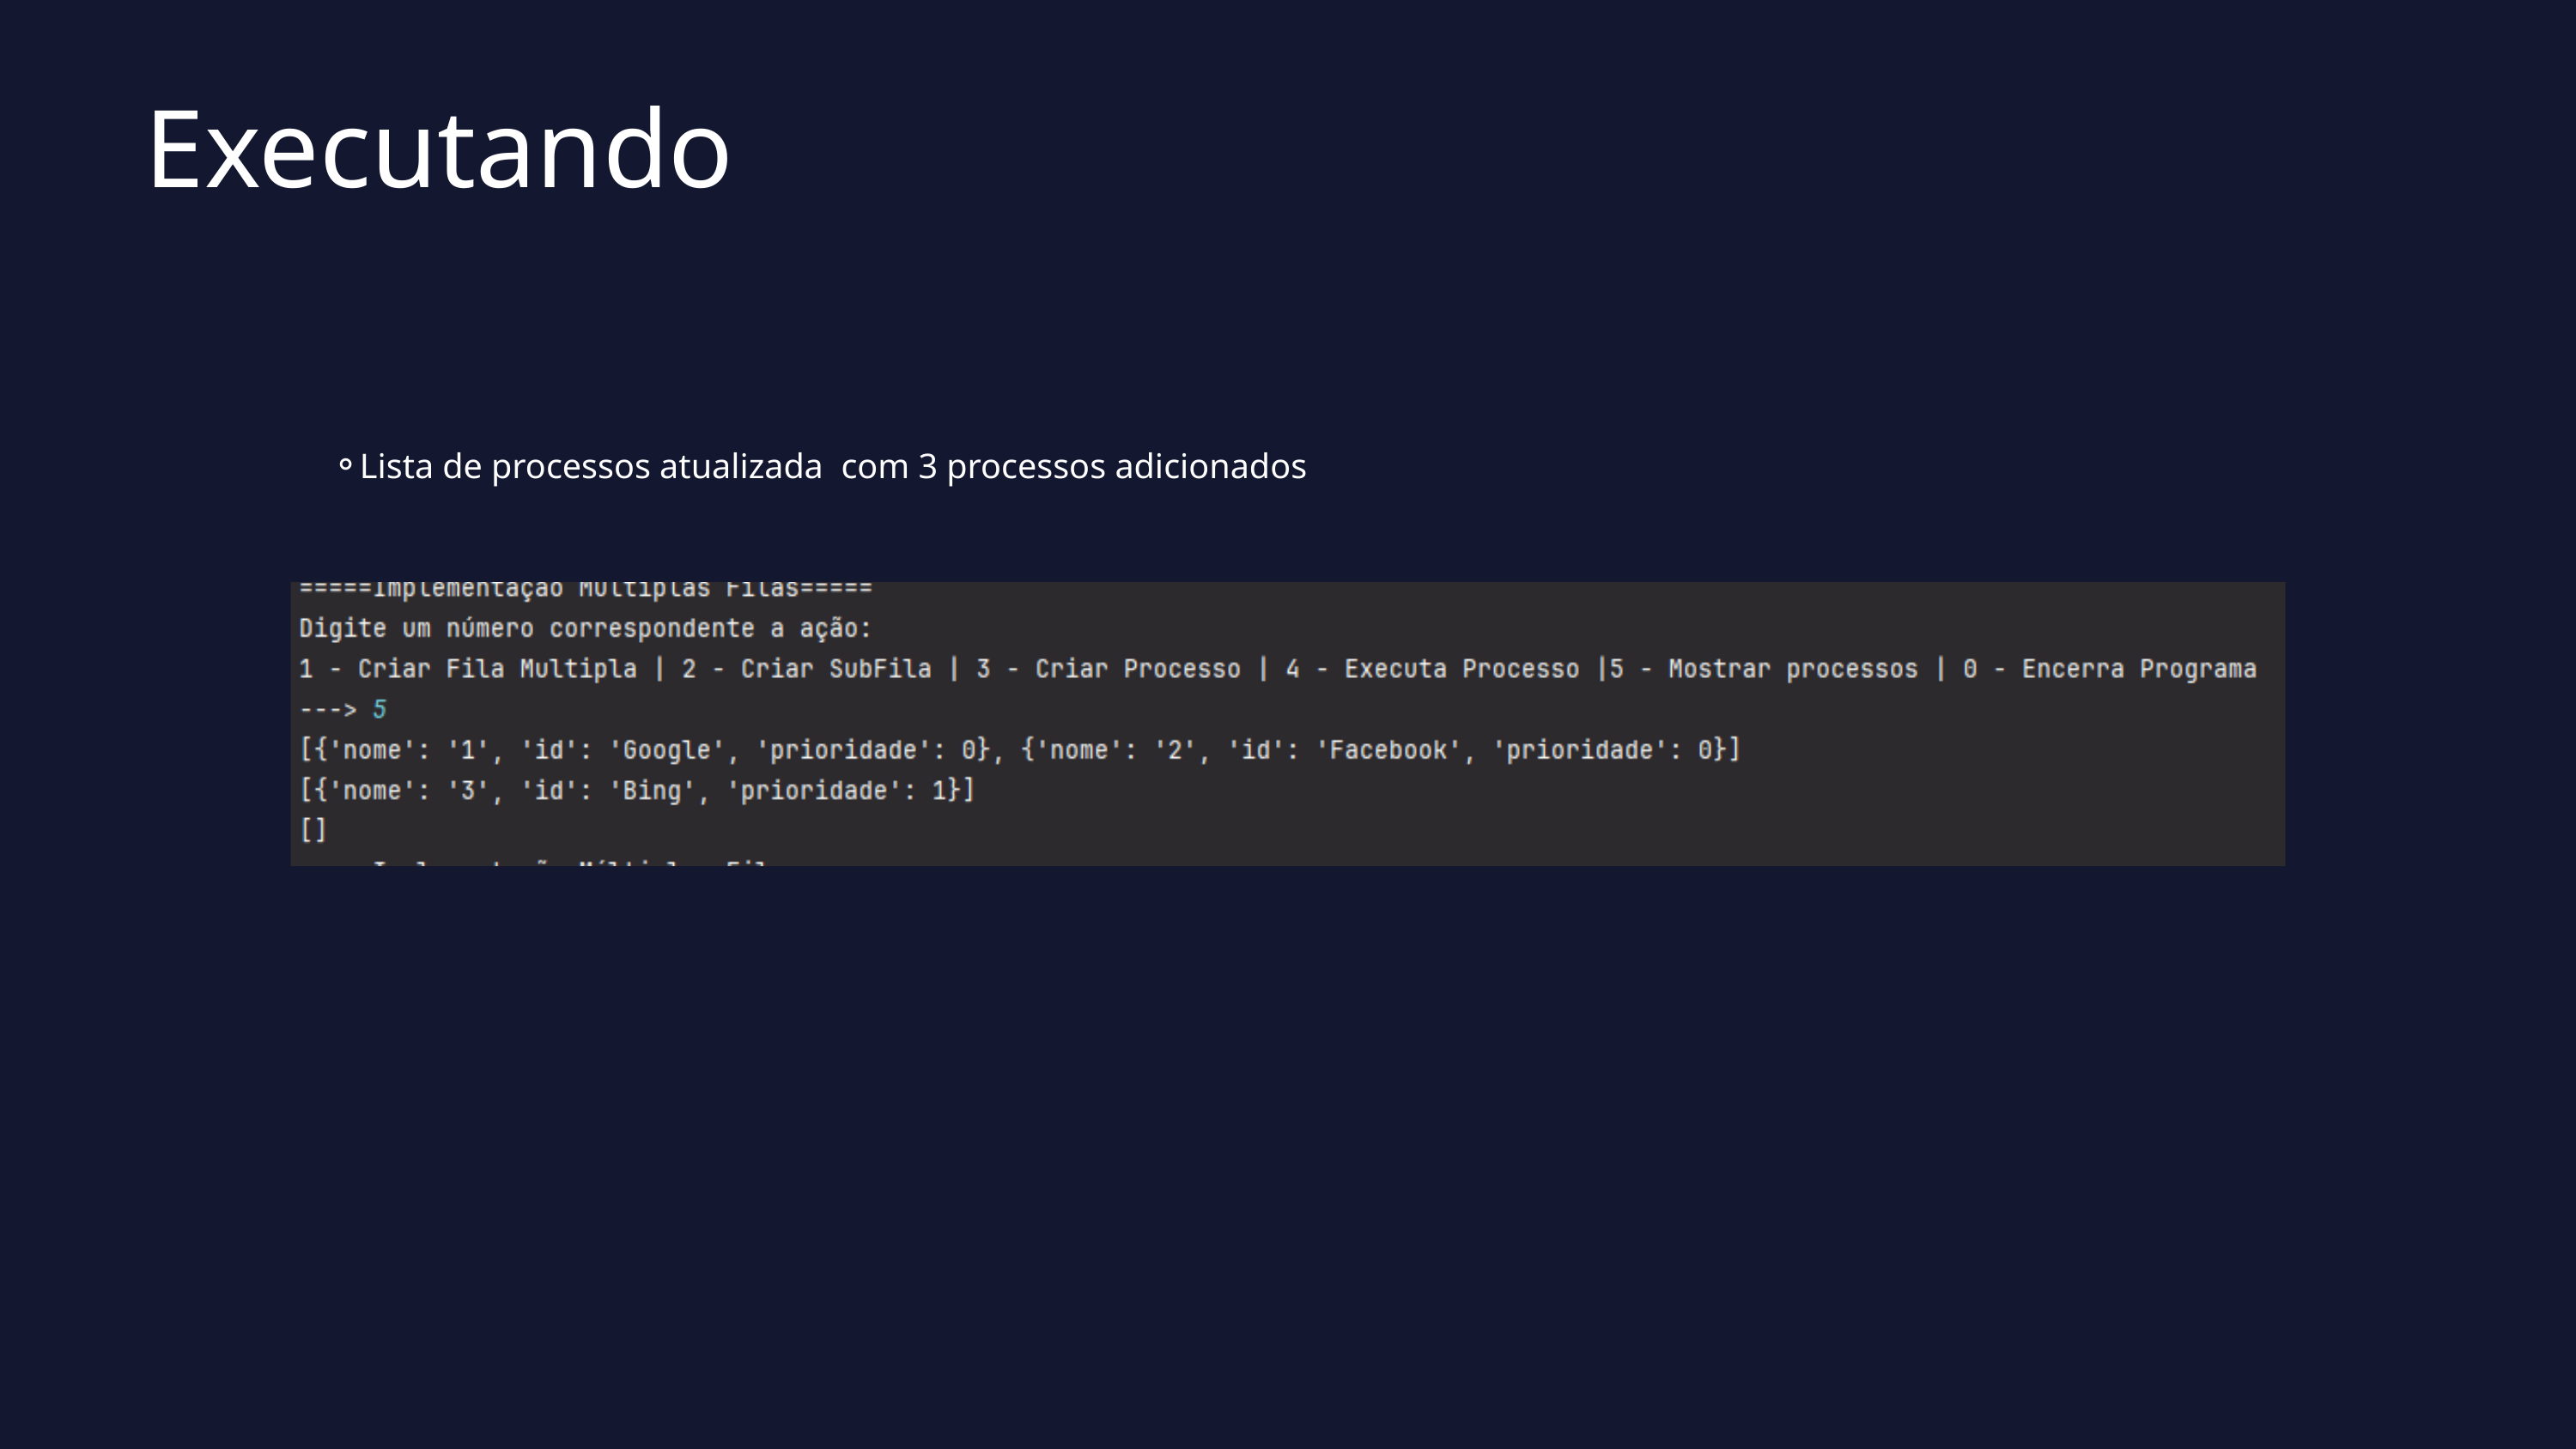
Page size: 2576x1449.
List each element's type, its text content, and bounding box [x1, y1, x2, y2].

text_box Executando [144, 80, 2432, 209]
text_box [290, 582, 2286, 866]
text_box Lista de processos atualizada com 3 processos adicionados [290, 438, 1492, 486]
